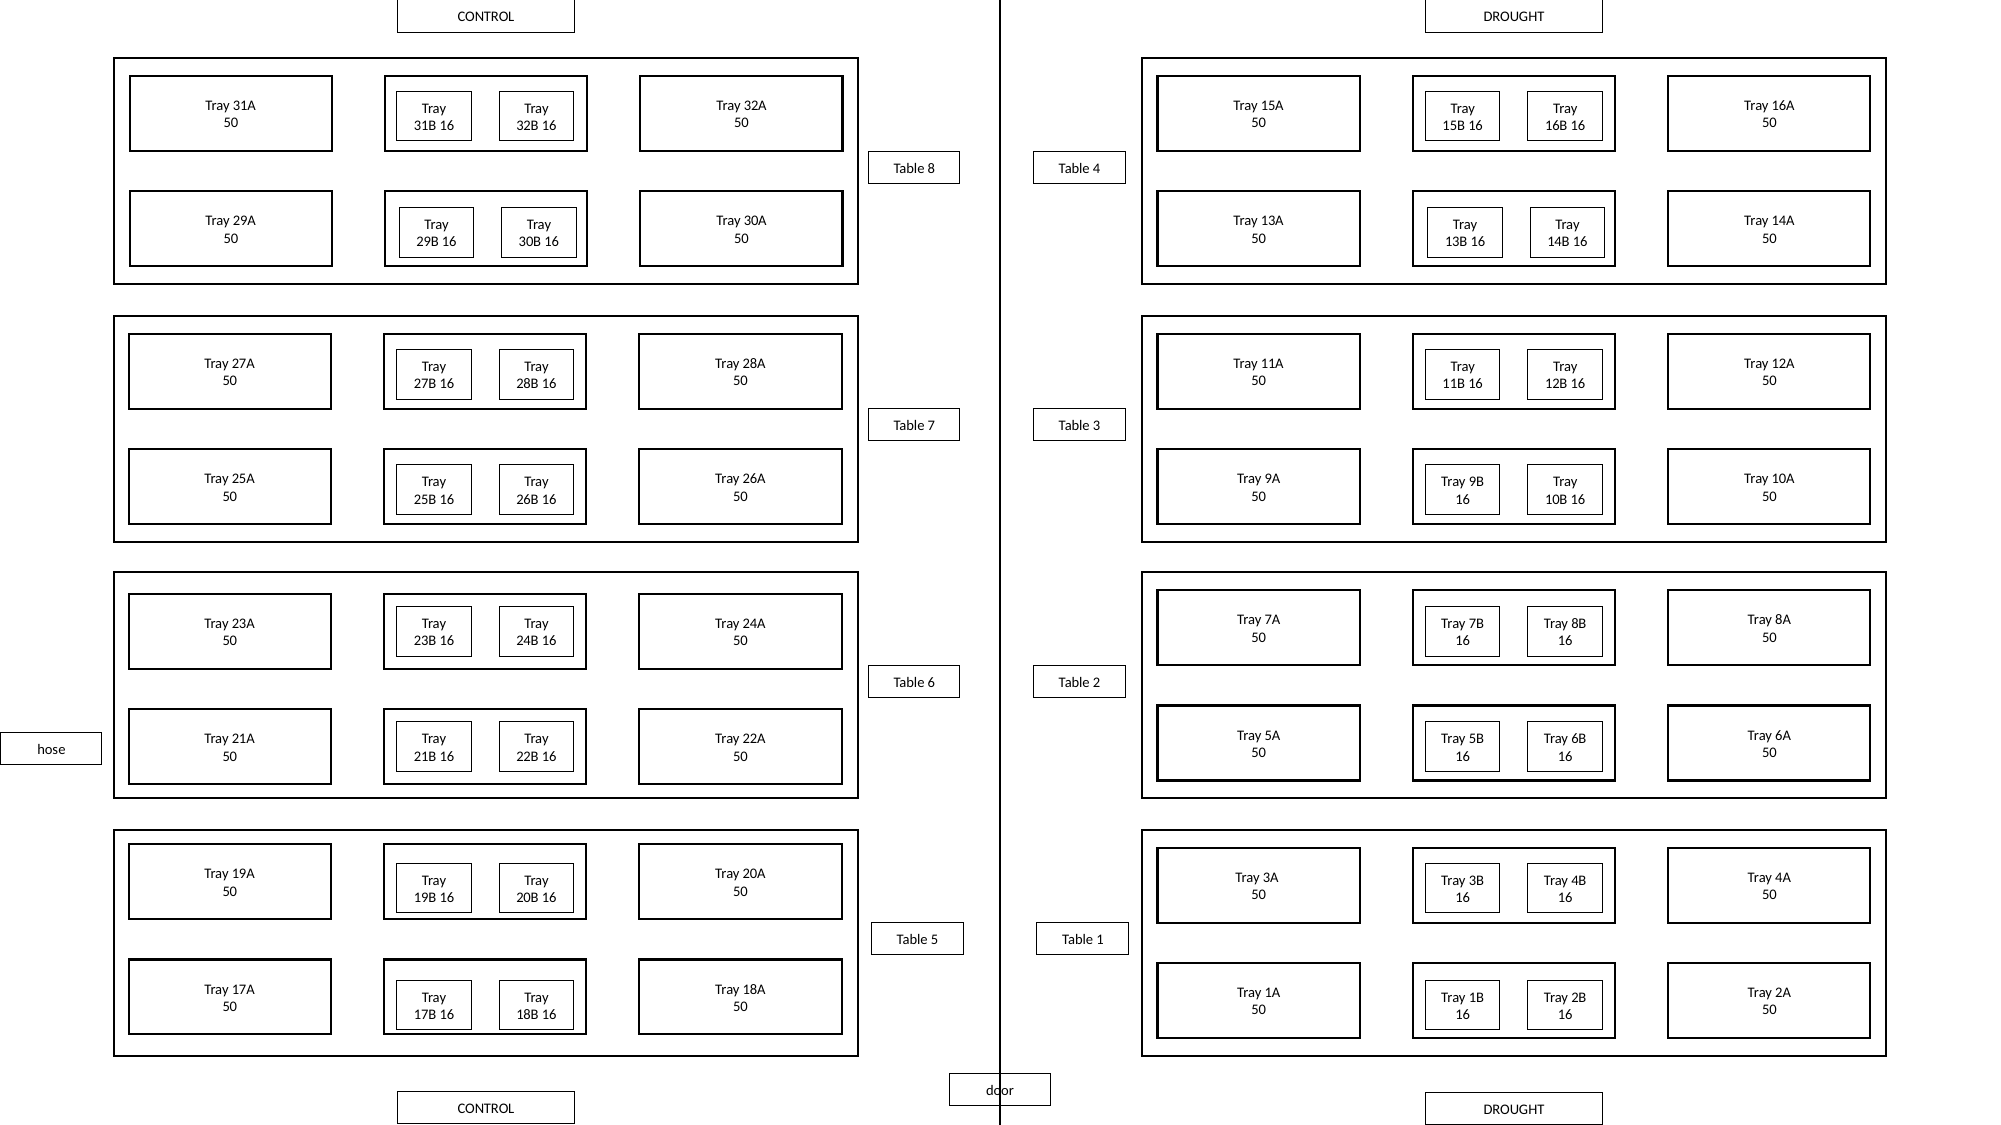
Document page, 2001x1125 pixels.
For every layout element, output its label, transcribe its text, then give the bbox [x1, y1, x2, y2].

text_box [113, 571, 859, 799]
text_box Tray 24B 16 [499, 606, 574, 657]
text_box DROUGHT [1425, 1092, 1603, 1125]
text_box Tray 13B 16 [1427, 207, 1503, 258]
text_box Tray 23B 16 [396, 606, 472, 657]
text_box Table 2 [1033, 665, 1126, 698]
text_box [1412, 704, 1616, 782]
text_box Tray 19B 16 [396, 863, 472, 913]
text_box Tray 20B 16 [499, 863, 574, 913]
text_box door [949, 1073, 999, 1106]
text_box Tray 9B 16 [1425, 464, 1500, 515]
text_box Tray 12A 50 [1667, 333, 1871, 410]
text_box [384, 75, 588, 152]
text_box Tray 31A 50 [129, 75, 333, 152]
text_box Tray 29A 50 [129, 190, 333, 267]
text_box Tray 7A 50 [1156, 589, 1361, 666]
text_box Tray 6A 50 [1667, 704, 1871, 782]
text_box Tray 1B 16 [1425, 980, 1500, 1030]
text_box Table 7 [868, 408, 960, 441]
text_box Tray 19A 50 [128, 843, 332, 920]
text_box Tray 3B 16 [1425, 863, 1500, 913]
text_box [1412, 75, 1616, 152]
text_box Tray 29B 16 [399, 207, 474, 258]
text_box DROUGHT [1425, 0, 1603, 33]
text_box Table 8 [868, 151, 960, 184]
text_box Tray 5A 50 [1156, 704, 1361, 782]
text_box Tray 11A 50 [1156, 333, 1361, 410]
text_box [384, 190, 588, 267]
text_box Tray 30B 16 [501, 207, 577, 258]
text_box Tray 27B 16 [396, 349, 472, 400]
text_box [383, 333, 587, 410]
text_box Tray 8A 50 [1667, 589, 1871, 666]
text_box [1141, 829, 1887, 1057]
text_box Tray 3A 50 [1156, 847, 1361, 924]
text_box Tray 26A 50 [638, 448, 843, 525]
text_box Tray 14B 16 [1530, 207, 1605, 258]
text_box [383, 593, 587, 670]
text_box Tray 13A 50 [1156, 190, 1361, 267]
text_box CONTROL [397, 0, 575, 33]
text_box door [1001, 1073, 1051, 1106]
text_box Tray 11B 16 [1425, 349, 1500, 400]
text_box Tray 24A 50 [638, 593, 843, 670]
text_box Tray 21B 16 [396, 721, 472, 772]
text_box [1141, 571, 1887, 799]
text_box Tray 1A 50 [1156, 962, 1361, 1039]
text_box [383, 958, 587, 1035]
text_box Tray 28B 16 [499, 349, 574, 400]
text_box [1141, 57, 1887, 285]
text_box [1412, 333, 1616, 410]
text_box Tray 32B 16 [499, 91, 574, 141]
text_box Tray 15B 16 [1425, 91, 1500, 141]
text_box Tray 4A 50 [1667, 847, 1871, 924]
text_box hose [0, 732, 102, 765]
text_box Table 3 [1033, 408, 1126, 441]
text_box Tray 20A 50 [638, 843, 843, 920]
text_box [113, 829, 859, 1057]
text_box [1412, 589, 1616, 666]
text_box Tray 15A 50 [1156, 75, 1361, 152]
text_box [1412, 847, 1616, 924]
text_box [1412, 190, 1616, 267]
text_box [383, 708, 587, 785]
text_box Tray 31B 16 [396, 91, 472, 141]
text_box Table 1 [1036, 922, 1129, 955]
text_box Tray 25B 16 [396, 464, 472, 515]
text_box Tray 21A 50 [128, 708, 332, 785]
text_box Tray 12B 16 [1527, 349, 1603, 400]
text_box Tray 25A 50 [128, 448, 332, 525]
text_box Tray 18B 16 [499, 980, 574, 1030]
text_box [113, 57, 859, 285]
text_box Tray 9A 50 [1156, 448, 1361, 525]
text_box Tray 16A 50 [1667, 75, 1871, 152]
text_box CONTROL [397, 1091, 575, 1124]
text_box [1141, 315, 1887, 543]
text_box Tray 17B 16 [396, 980, 472, 1030]
text_box Tray 22B 16 [499, 721, 574, 772]
text_box Tray 17A 50 [128, 958, 332, 1035]
text_box [1412, 448, 1616, 525]
text_box Tray 10A 50 [1667, 448, 1871, 525]
text_box [383, 843, 587, 920]
text_box Tray 5B 16 [1425, 721, 1500, 772]
text_box [1412, 962, 1616, 1039]
text_box Tray 7B 16 [1425, 606, 1500, 657]
text_box Table 5 [871, 922, 964, 955]
text_box Tray 6B 16 [1527, 721, 1603, 772]
text_box Tray 14A 50 [1667, 190, 1871, 267]
text_box [113, 315, 859, 543]
text_box Table 6 [868, 665, 960, 698]
text_box Tray 4B 16 [1527, 863, 1603, 913]
text_box Tray 32A 50 [639, 75, 844, 152]
text_box Tray 2A 50 [1667, 962, 1871, 1039]
text_box Tray 16B 16 [1527, 91, 1603, 141]
text_box Tray 28A 50 [638, 333, 843, 410]
text_box Tray 26B 16 [499, 464, 574, 515]
text_box Tray 22A 50 [638, 708, 843, 785]
text_box Table 4 [1033, 151, 1126, 184]
text_box Tray 27A 50 [128, 333, 332, 410]
text_box [383, 448, 587, 525]
text_box Tray 18A 50 [638, 958, 843, 1035]
text_box Tray 10B 16 [1527, 464, 1603, 515]
text_box Tray 2B 16 [1527, 980, 1603, 1030]
text_box Tray 8B 16 [1527, 606, 1603, 657]
text_box Tray 30A 50 [639, 190, 844, 267]
text_box Tray 23A 50 [128, 593, 332, 670]
